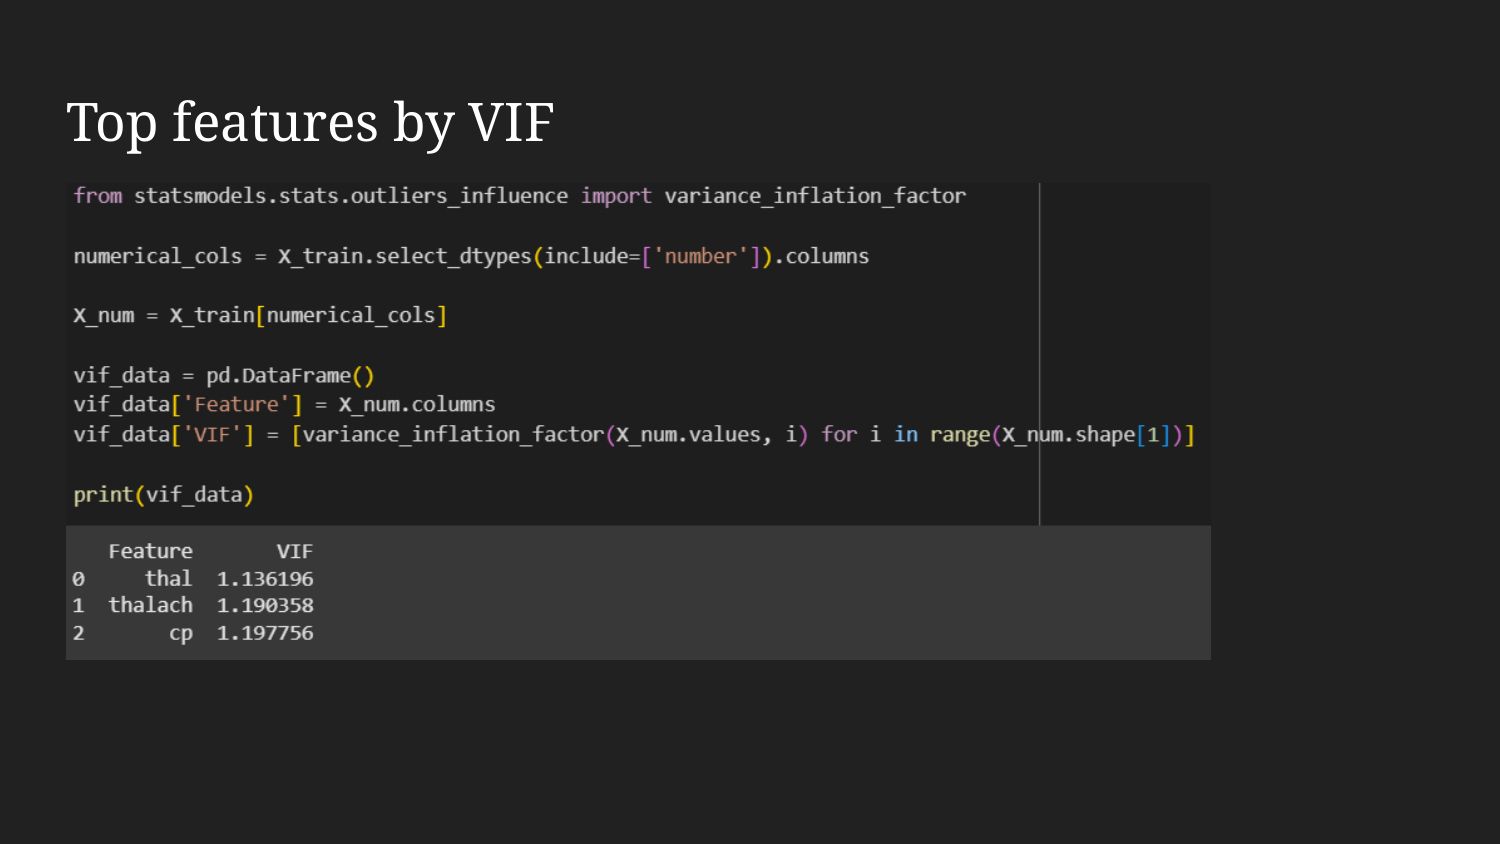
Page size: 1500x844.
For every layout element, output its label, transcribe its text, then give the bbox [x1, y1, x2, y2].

picture [65, 183, 1212, 661]
title Top features by VIF [51, 72, 1449, 167]
